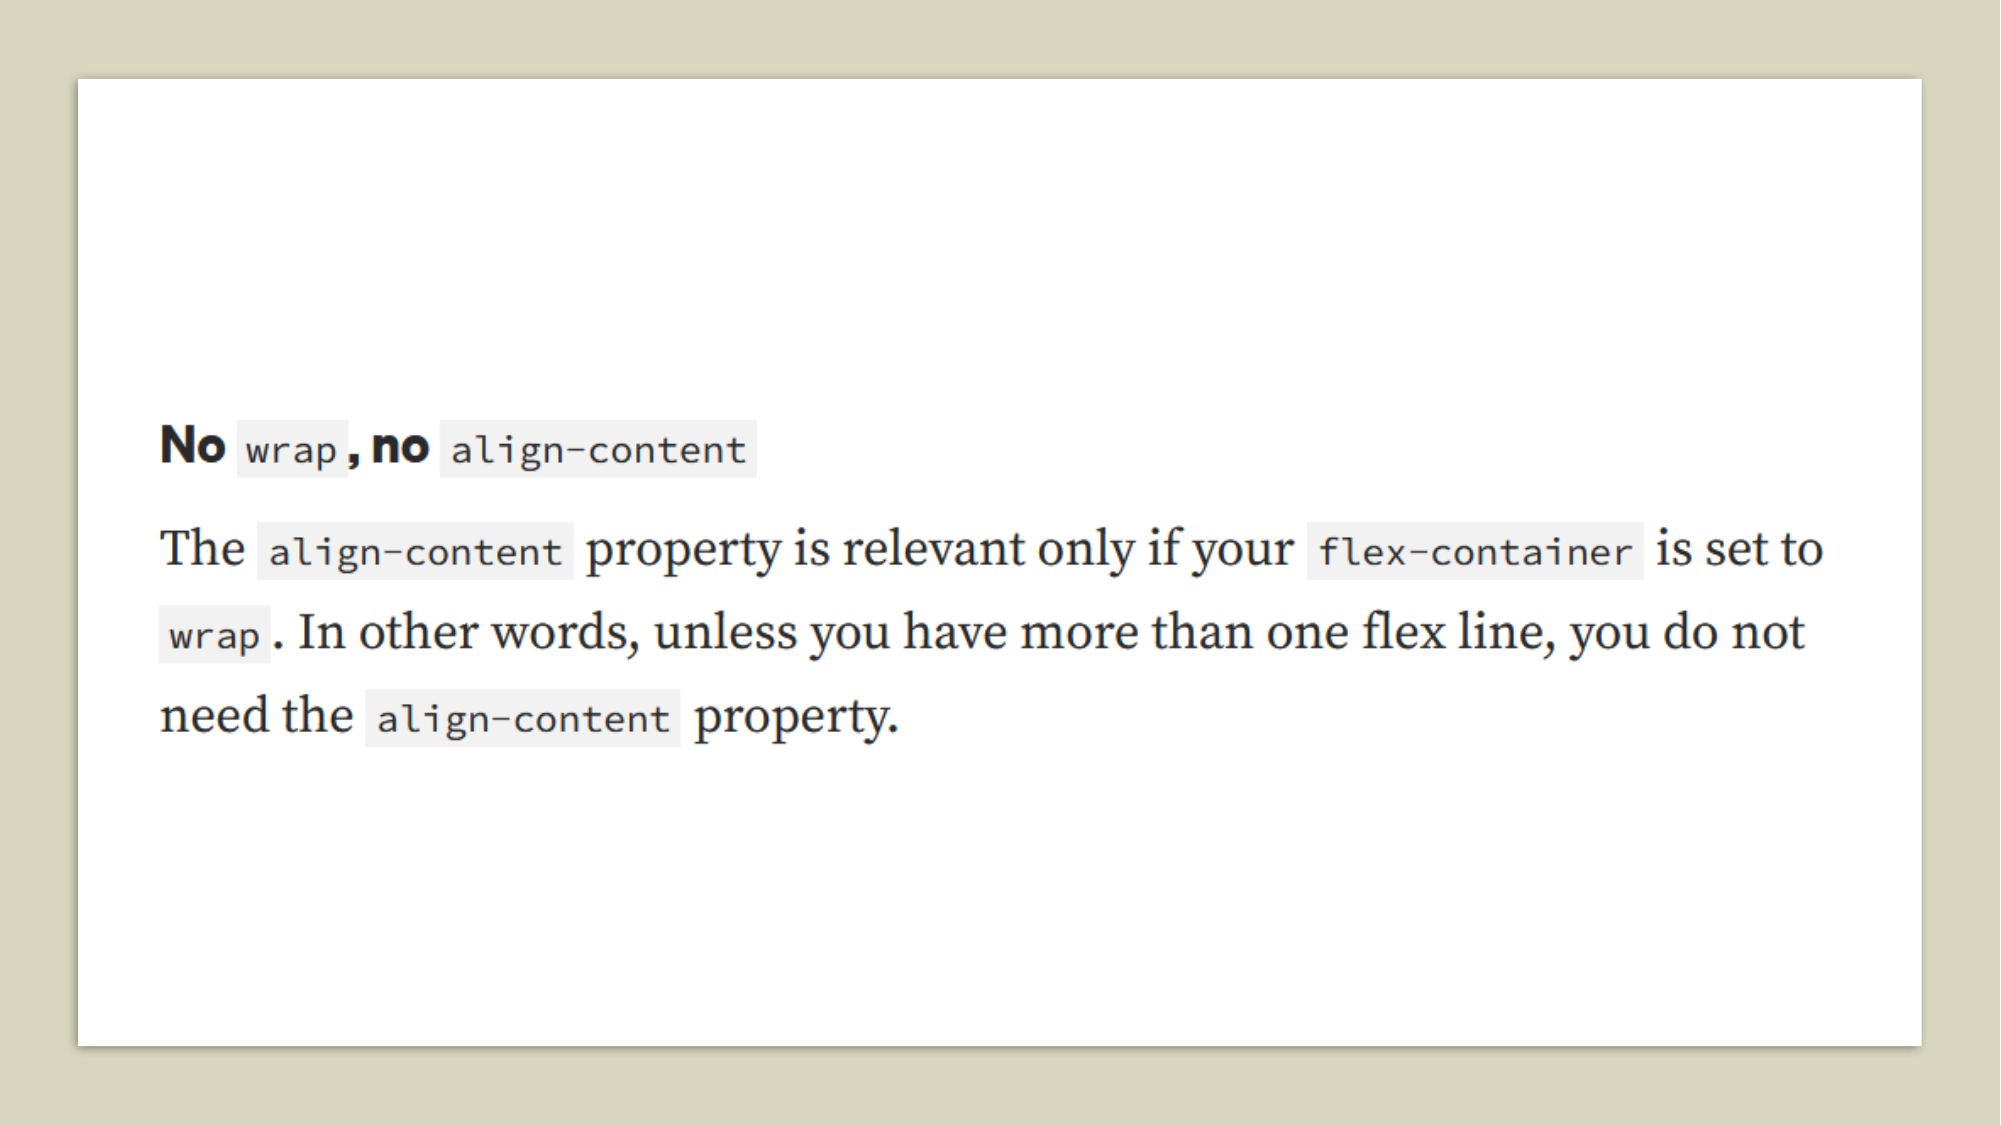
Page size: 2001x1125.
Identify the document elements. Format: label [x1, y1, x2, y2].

picture [105, 347, 1895, 778]
text_box [0, 0, 2000, 1125]
text_box [77, 77, 1923, 1048]
